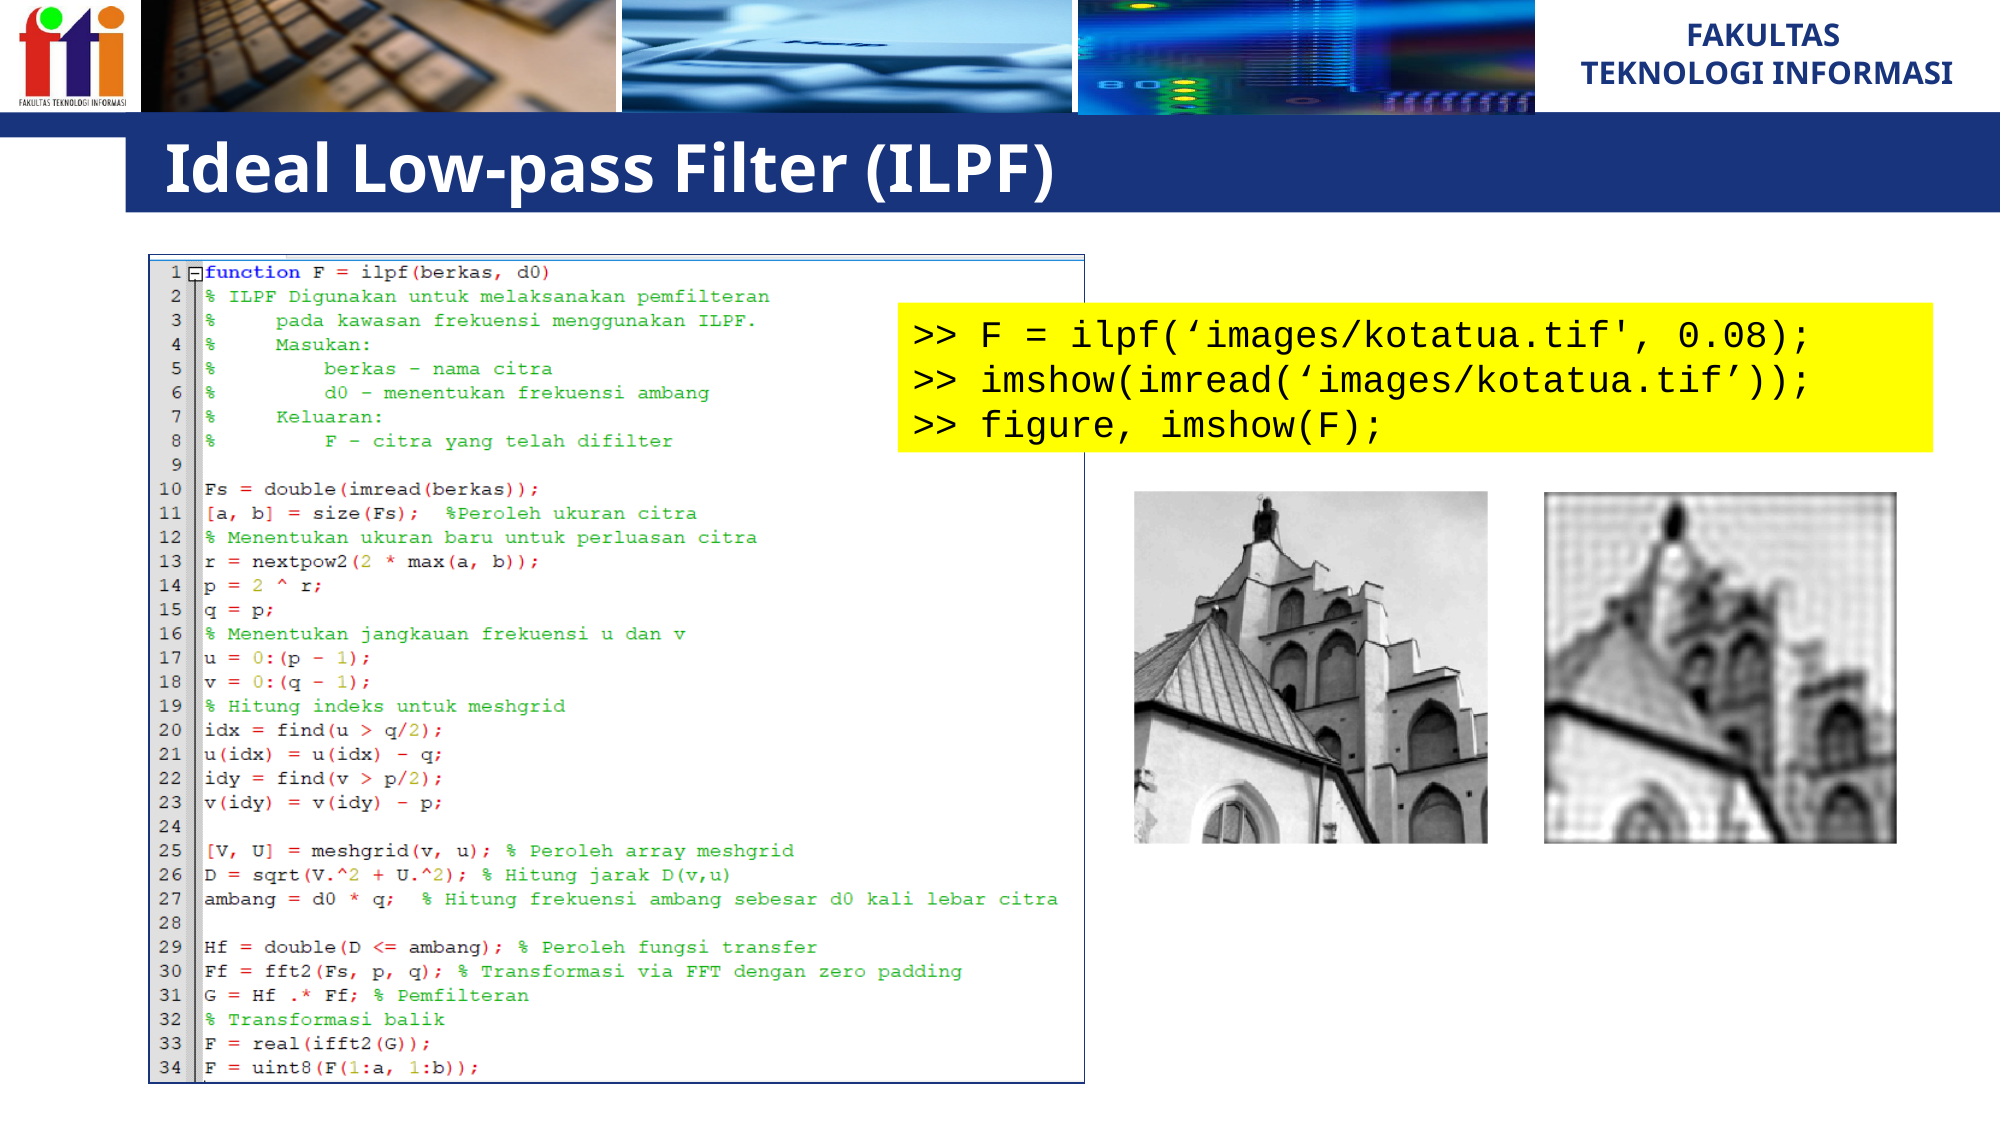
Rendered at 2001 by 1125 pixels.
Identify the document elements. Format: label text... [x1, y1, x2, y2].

picture [19, 6, 126, 106]
picture [141, 0, 616, 112]
title Ideal Low-pass Filter (ILPF) [149, 119, 1934, 213]
picture [1129, 485, 1494, 852]
picture [622, 0, 1072, 113]
picture [1539, 487, 1904, 852]
text_box >> F = ilpf(‘images/kotatua.tif', 0.08); >> imshow(imread(‘images/kotatua.tif’)); >> figure, imshow(F); [1089, 302, 1934, 453]
picture [1078, 0, 1535, 115]
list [149, 255, 1085, 1083]
